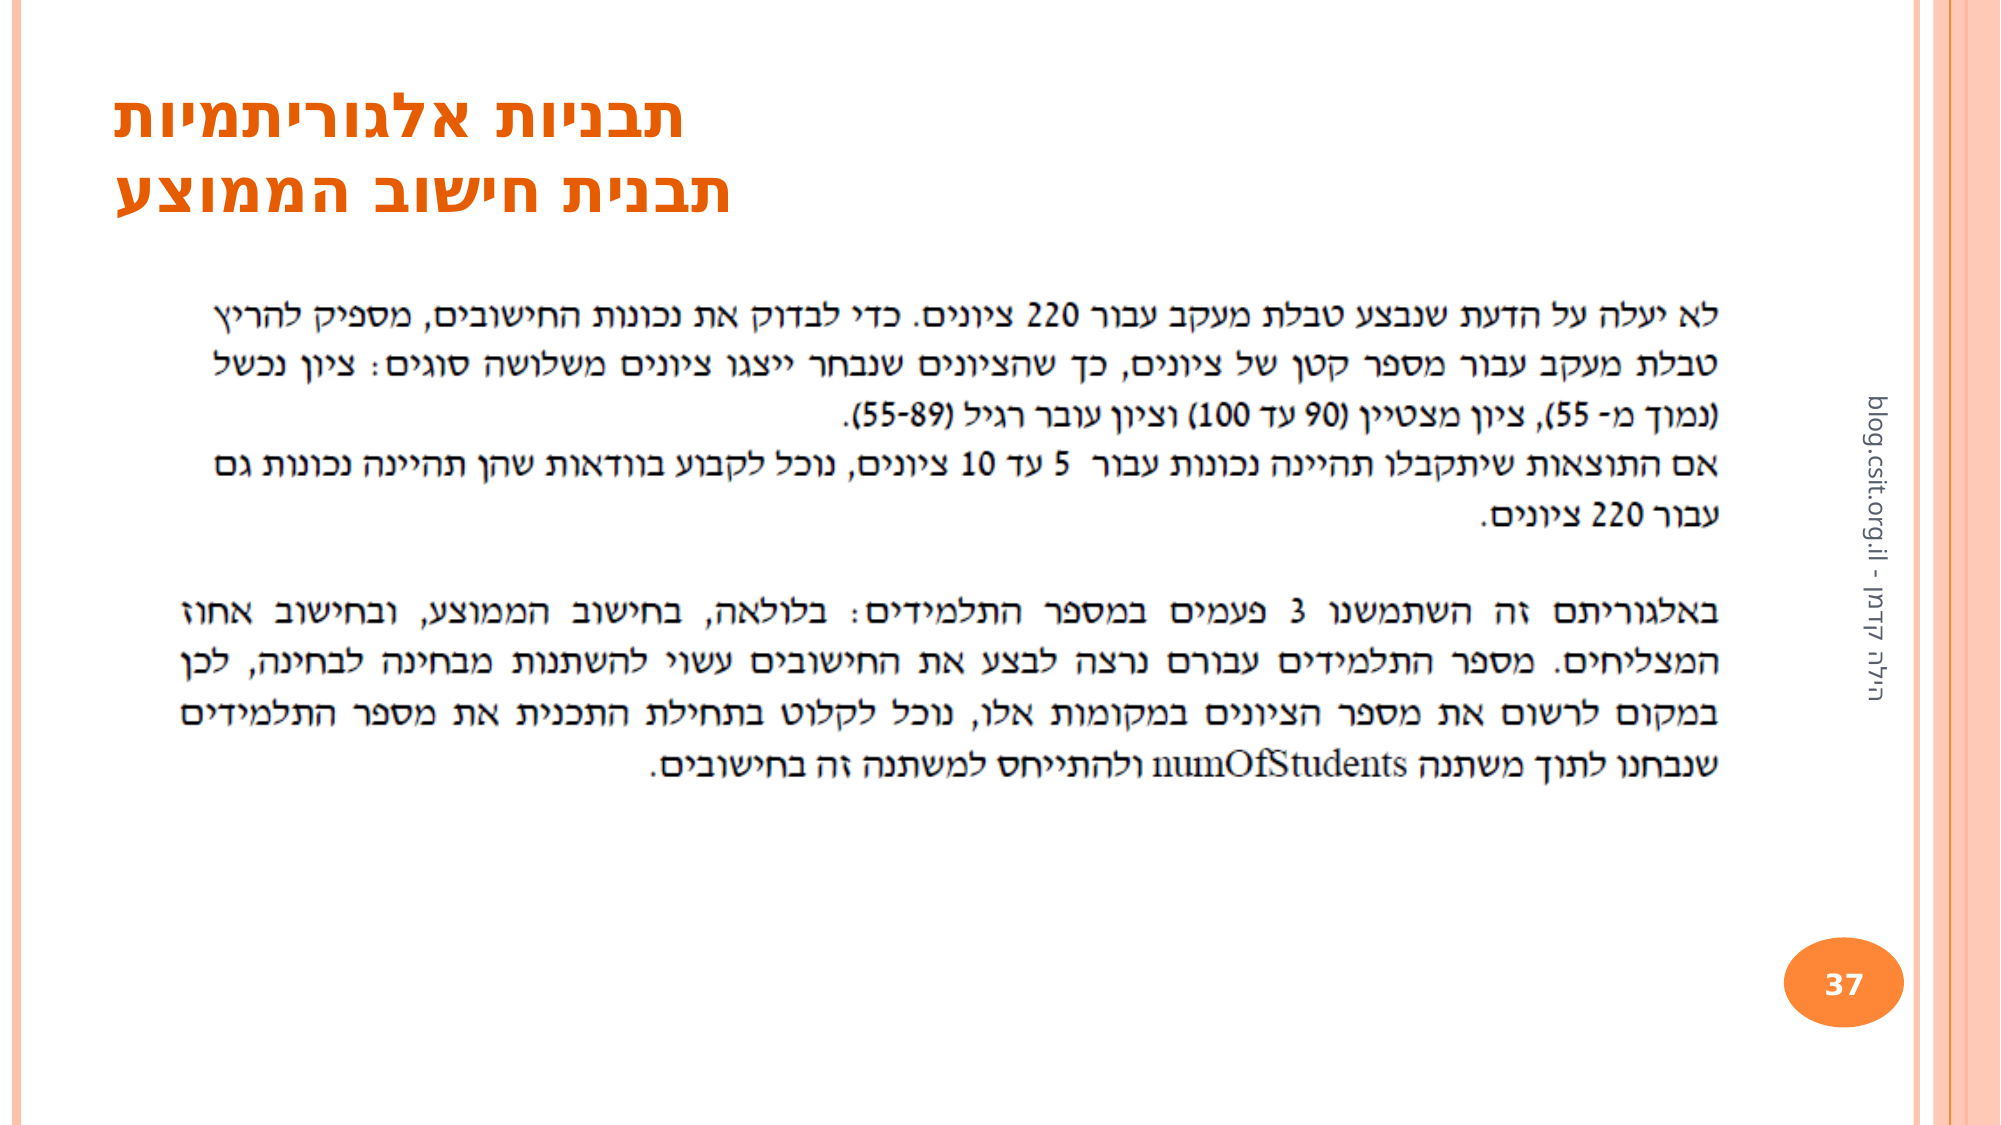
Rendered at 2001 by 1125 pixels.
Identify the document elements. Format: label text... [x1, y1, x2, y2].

title תבניות אלגוריתמיות תבנית חישוב הממוצע [99, 45, 1734, 233]
slide_number 37 [1777, 940, 1912, 1027]
picture [183, 278, 1734, 539]
picture [137, 592, 1734, 811]
footer הילה קדמן - blog.csit.org.il [1838, 380, 1919, 906]
